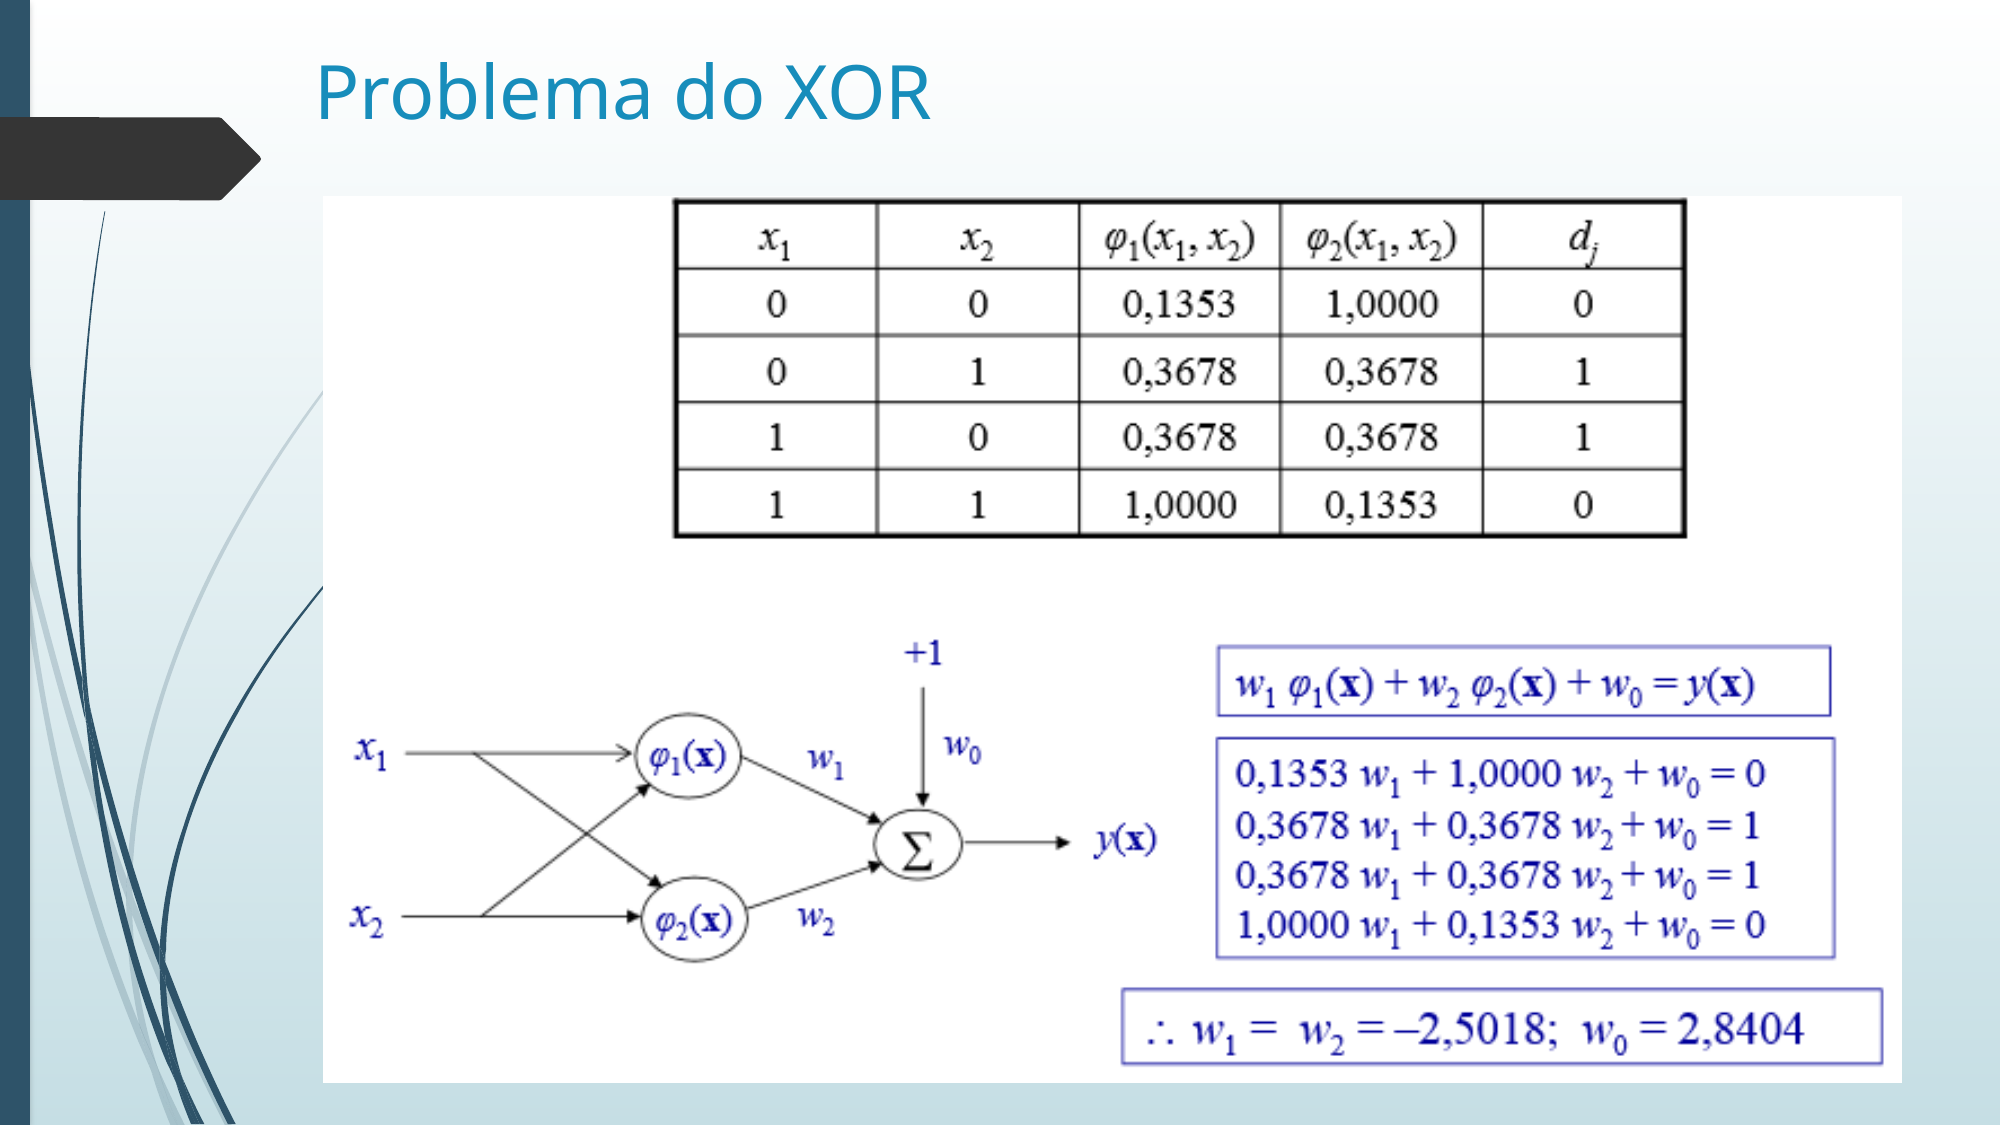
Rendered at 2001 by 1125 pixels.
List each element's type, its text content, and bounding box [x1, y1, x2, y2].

text_box Problema do XOR [299, 37, 1696, 197]
picture [323, 196, 1903, 1084]
